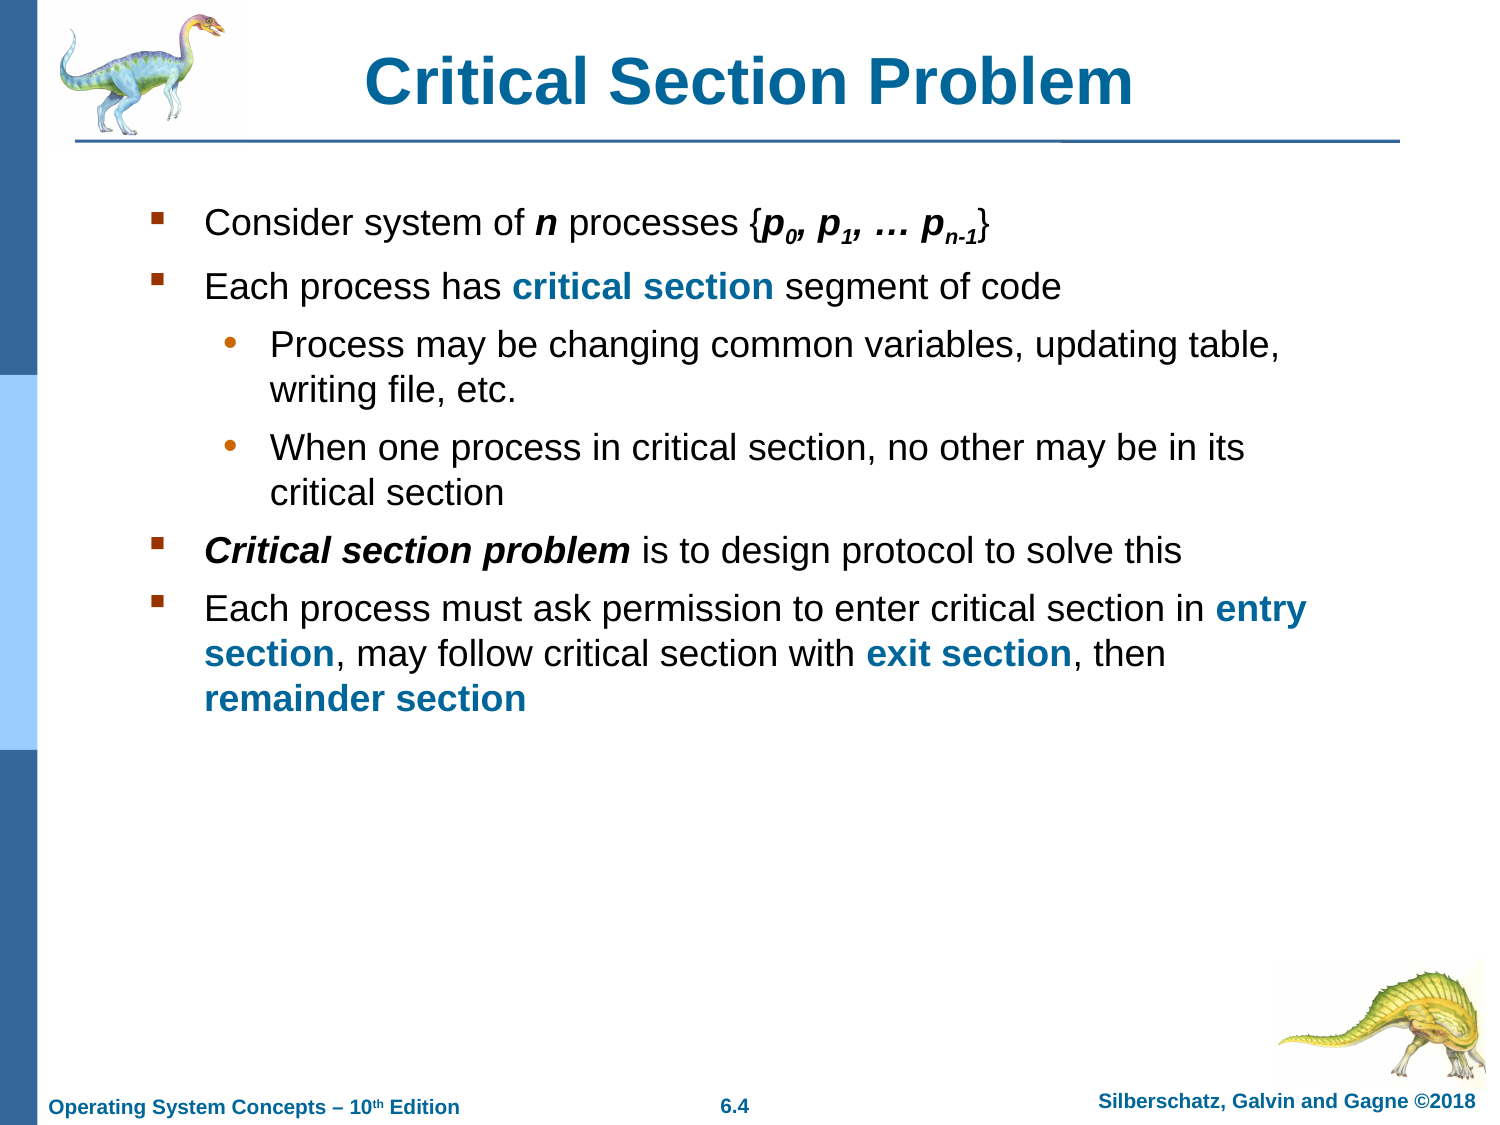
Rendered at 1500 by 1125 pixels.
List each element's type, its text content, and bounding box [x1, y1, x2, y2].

picture [1275, 959, 1486, 1090]
title Critical Section Problem [75, 31, 1425, 126]
list Consider system of n processes {p0, p1, … pn-1} Each process has critical section segment of code Process may be changing common variables, updating table, writing file, etc. When one process in critical section, no other may be in its critical section Critical section problem is to design protocol to solve this Each process must ask permission to enter critical section in entry section, may follow critical section with exit section, then remainder section [133, 190, 1339, 918]
picture [46, 0, 243, 149]
